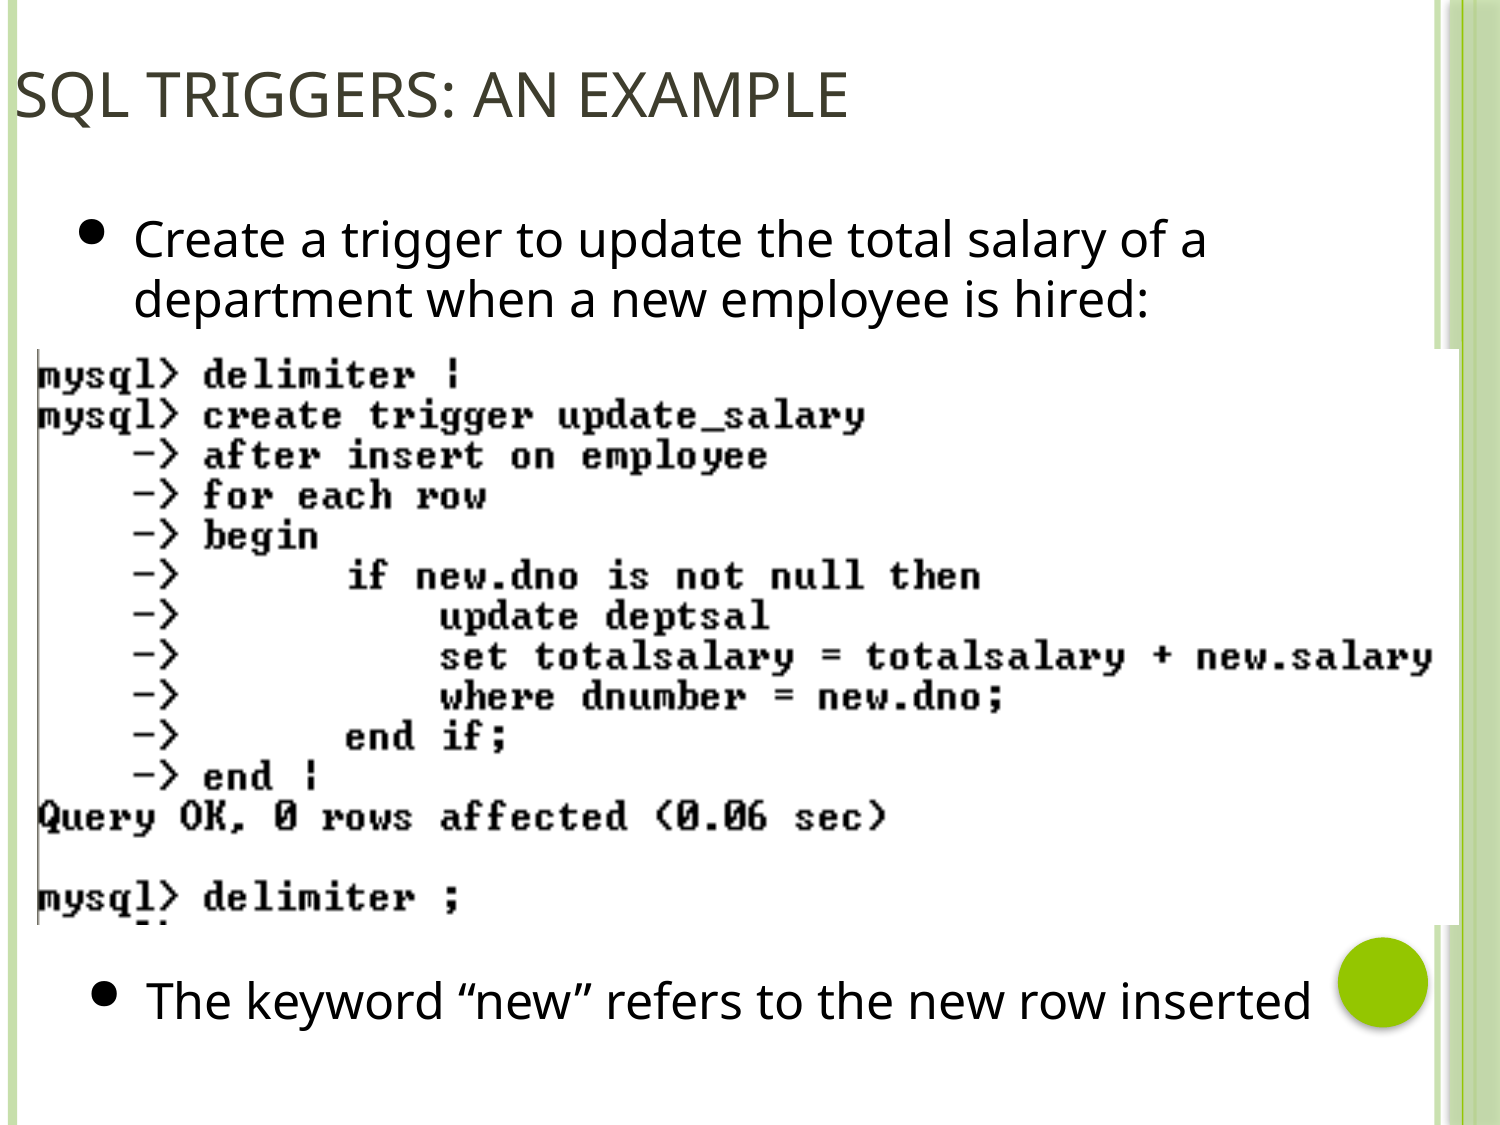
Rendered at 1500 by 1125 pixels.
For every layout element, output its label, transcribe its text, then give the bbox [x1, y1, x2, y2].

title SQL Triggers: An Example [0, 45, 1350, 138]
text_box The keyword “new” refers to the new row inserted [75, 962, 1440, 1125]
text_box Create a trigger to update the total salary of a department when a new employee is hired: [62, 199, 1428, 346]
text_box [36, 349, 1460, 926]
